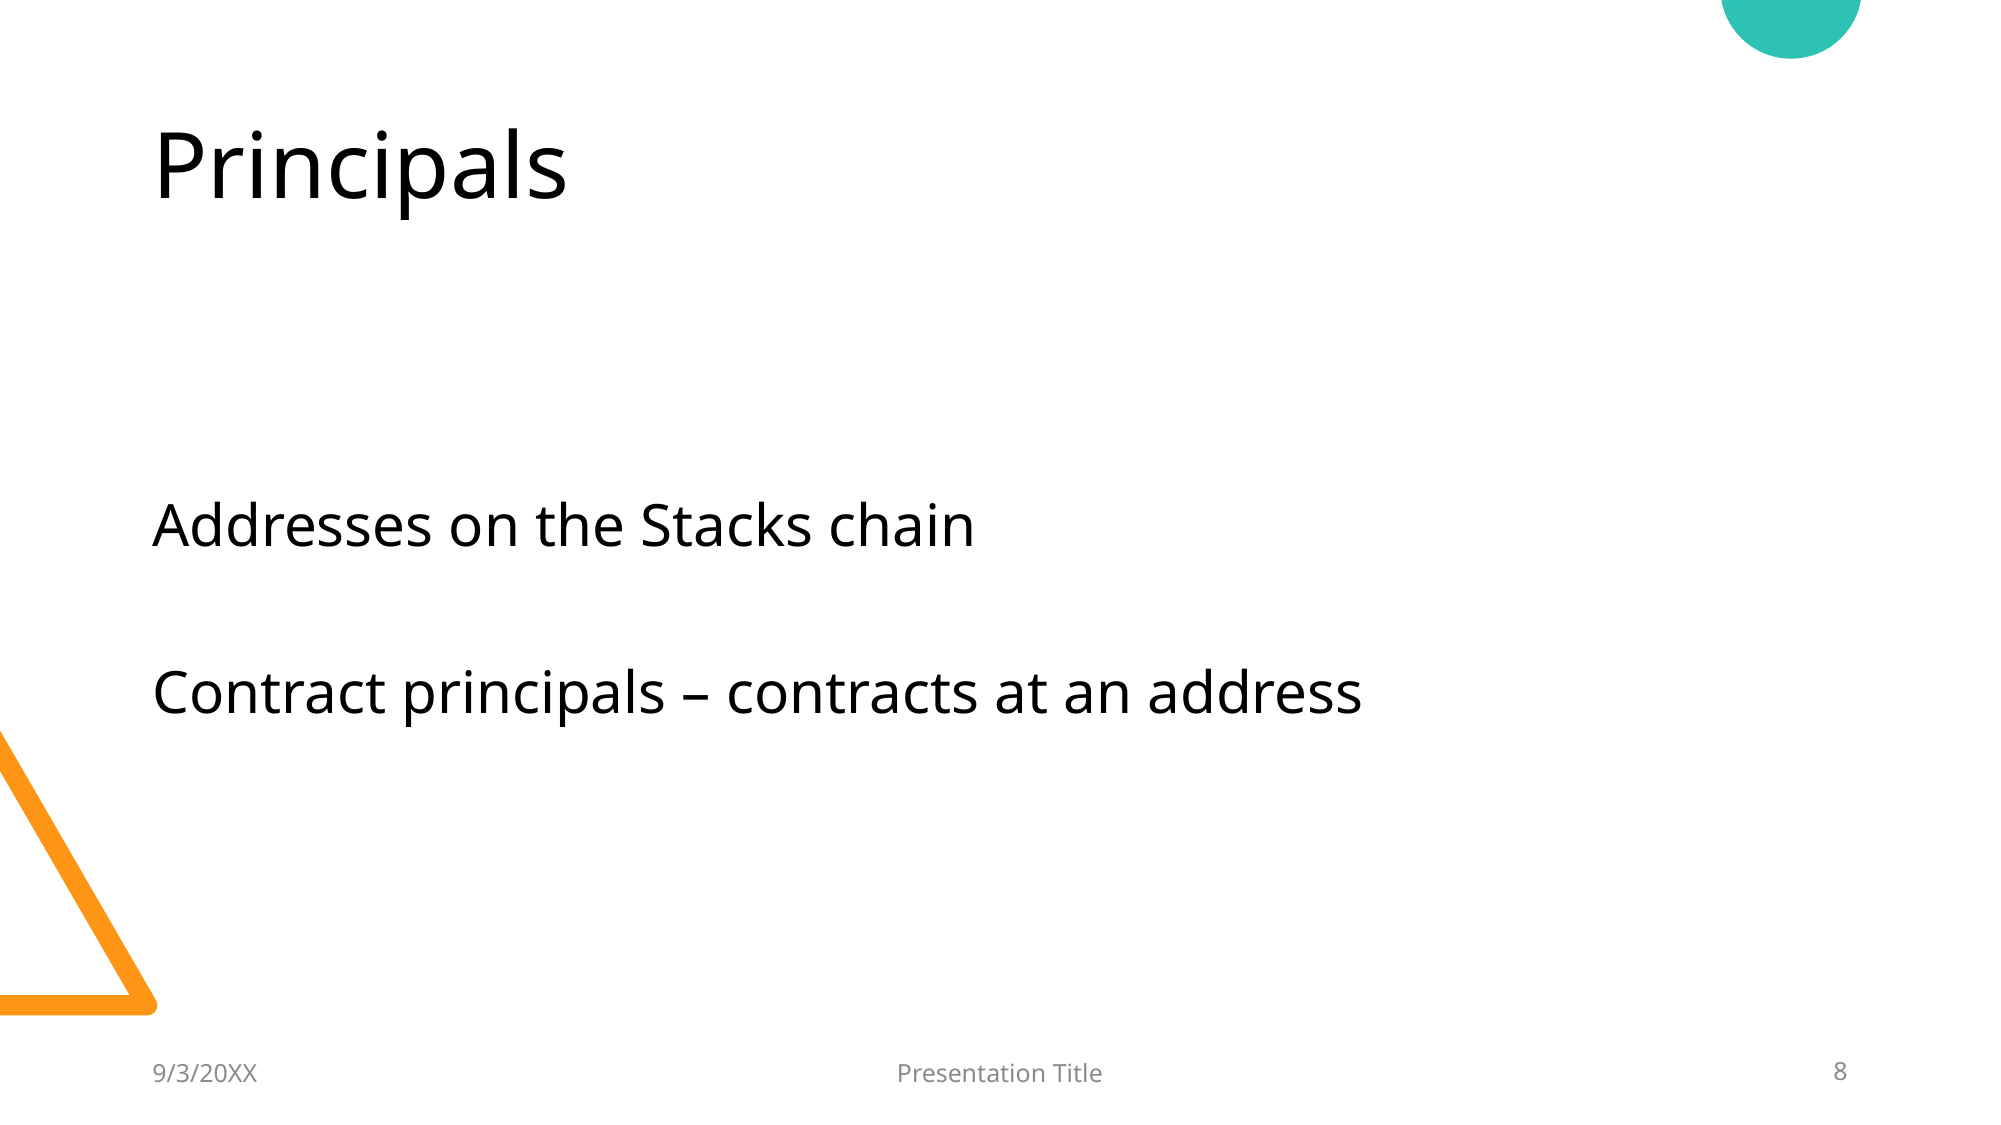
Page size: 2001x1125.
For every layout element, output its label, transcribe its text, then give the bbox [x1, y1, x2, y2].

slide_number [137, 1042, 588, 1103]
list Addresses on the Stacks chain Contract principals – contracts at an address [137, 313, 1863, 947]
slide_number 8 [1412, 1042, 1863, 1103]
title Principals [137, 59, 1863, 278]
footer Presentation Title [662, 1042, 1338, 1103]
